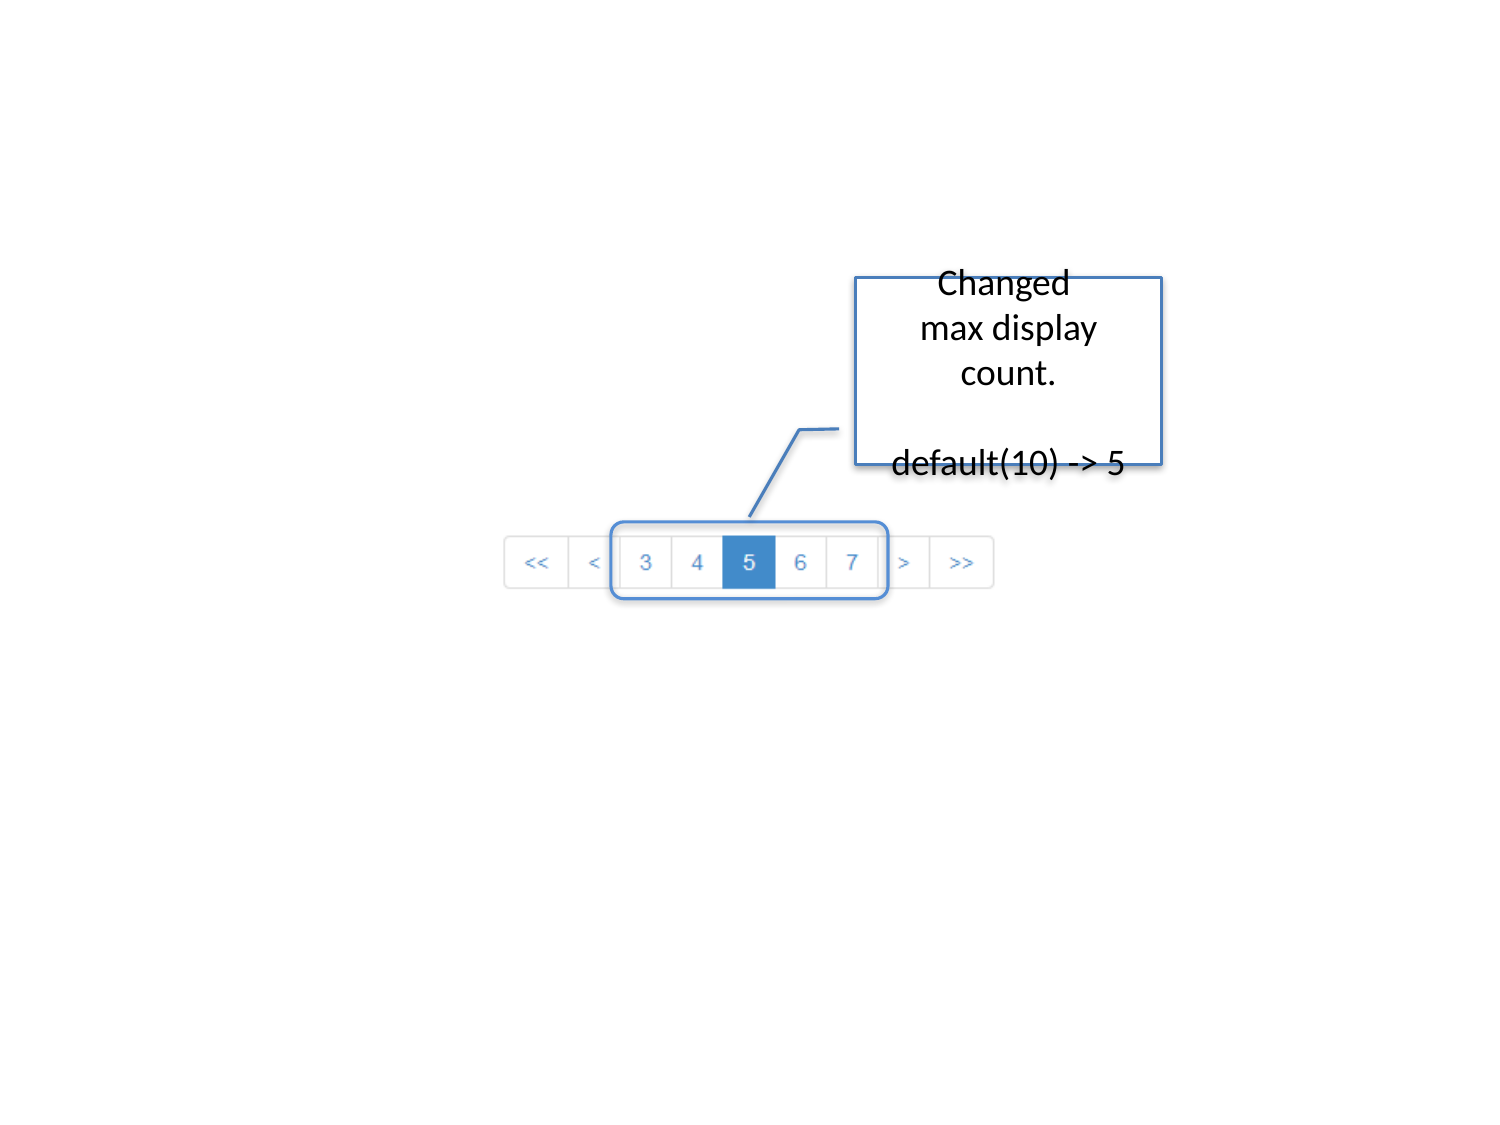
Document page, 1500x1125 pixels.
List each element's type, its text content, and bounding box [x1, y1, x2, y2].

text_box Changed max display count. default(10) -> 5 [749, 428, 840, 515]
picture [473, 516, 1026, 609]
text_box Changed max display count. default(10) -> 5 [855, 277, 1163, 465]
